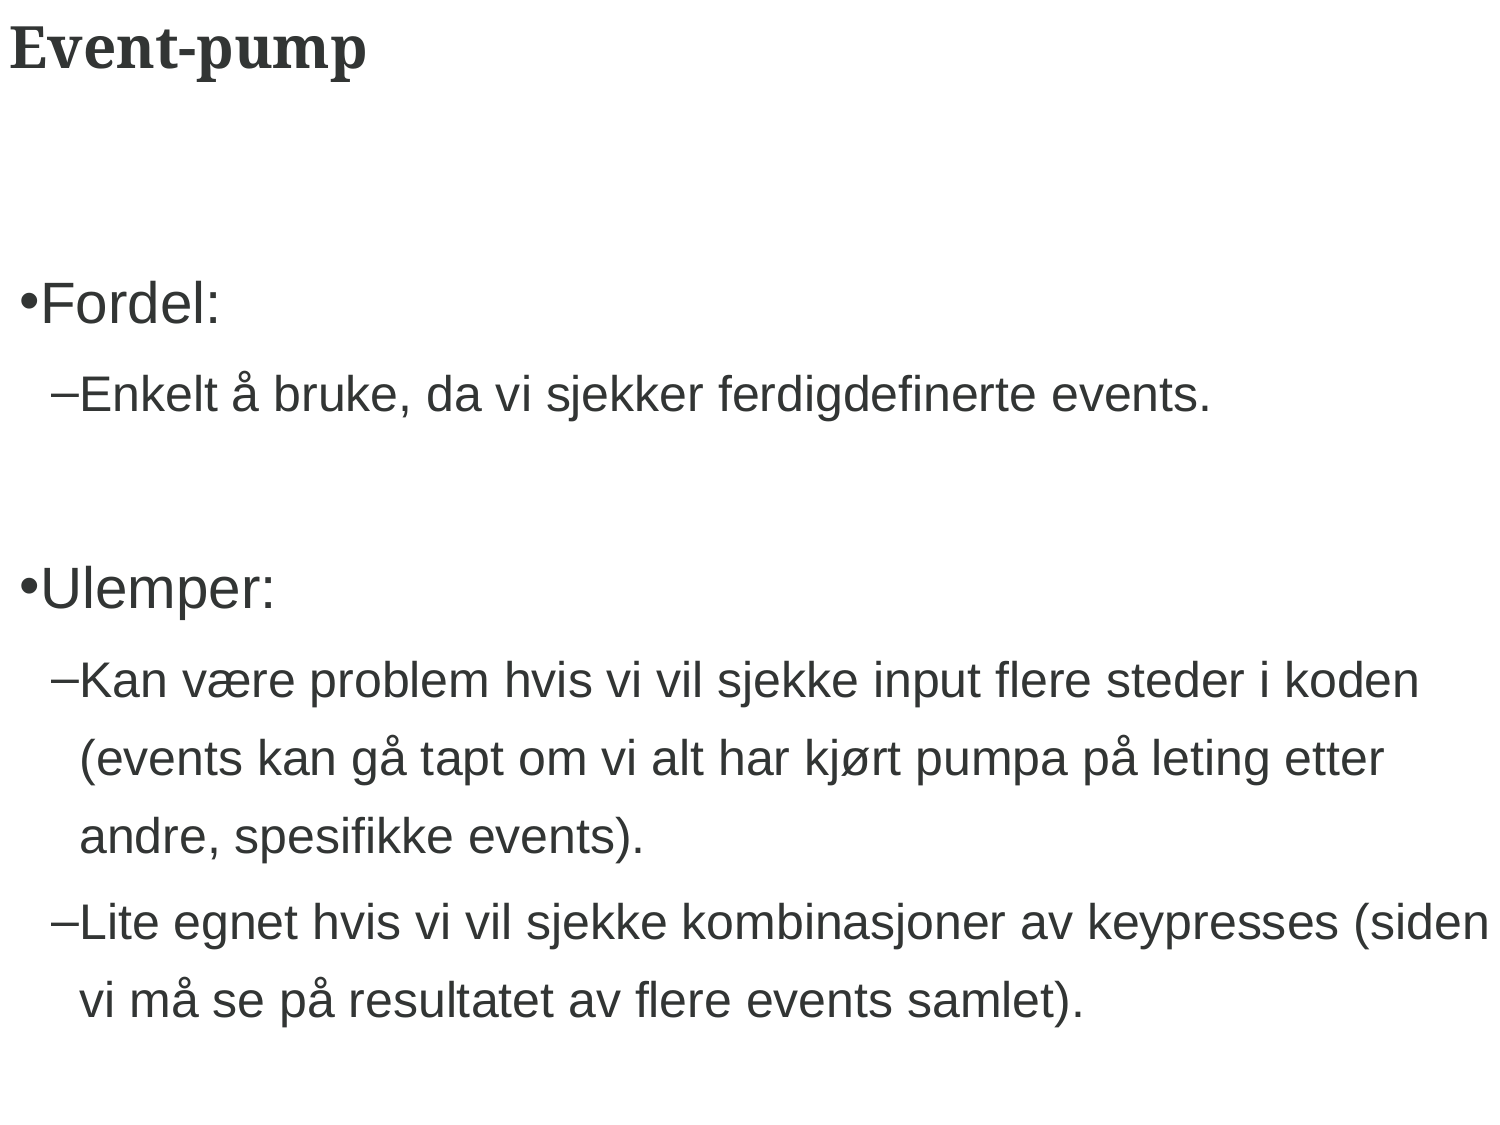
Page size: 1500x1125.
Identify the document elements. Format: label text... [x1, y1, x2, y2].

title Event-pump [1, 4, 1475, 173]
list Fordel: Enkelt å bruke, da vi sjekker ferdigdefinerte events. Ulemper: Kan være problem hvis vi vil sjekke input flere steder i koden (events kan gå tapt om vi alt har kjørt pumpa på leting etter andre, spesifikke events). Lite egnet hvis vi vil sjekke kombinasjoner av keypresses (siden vi må se på resultatet av flere events samlet). [17, 172, 1500, 1100]
